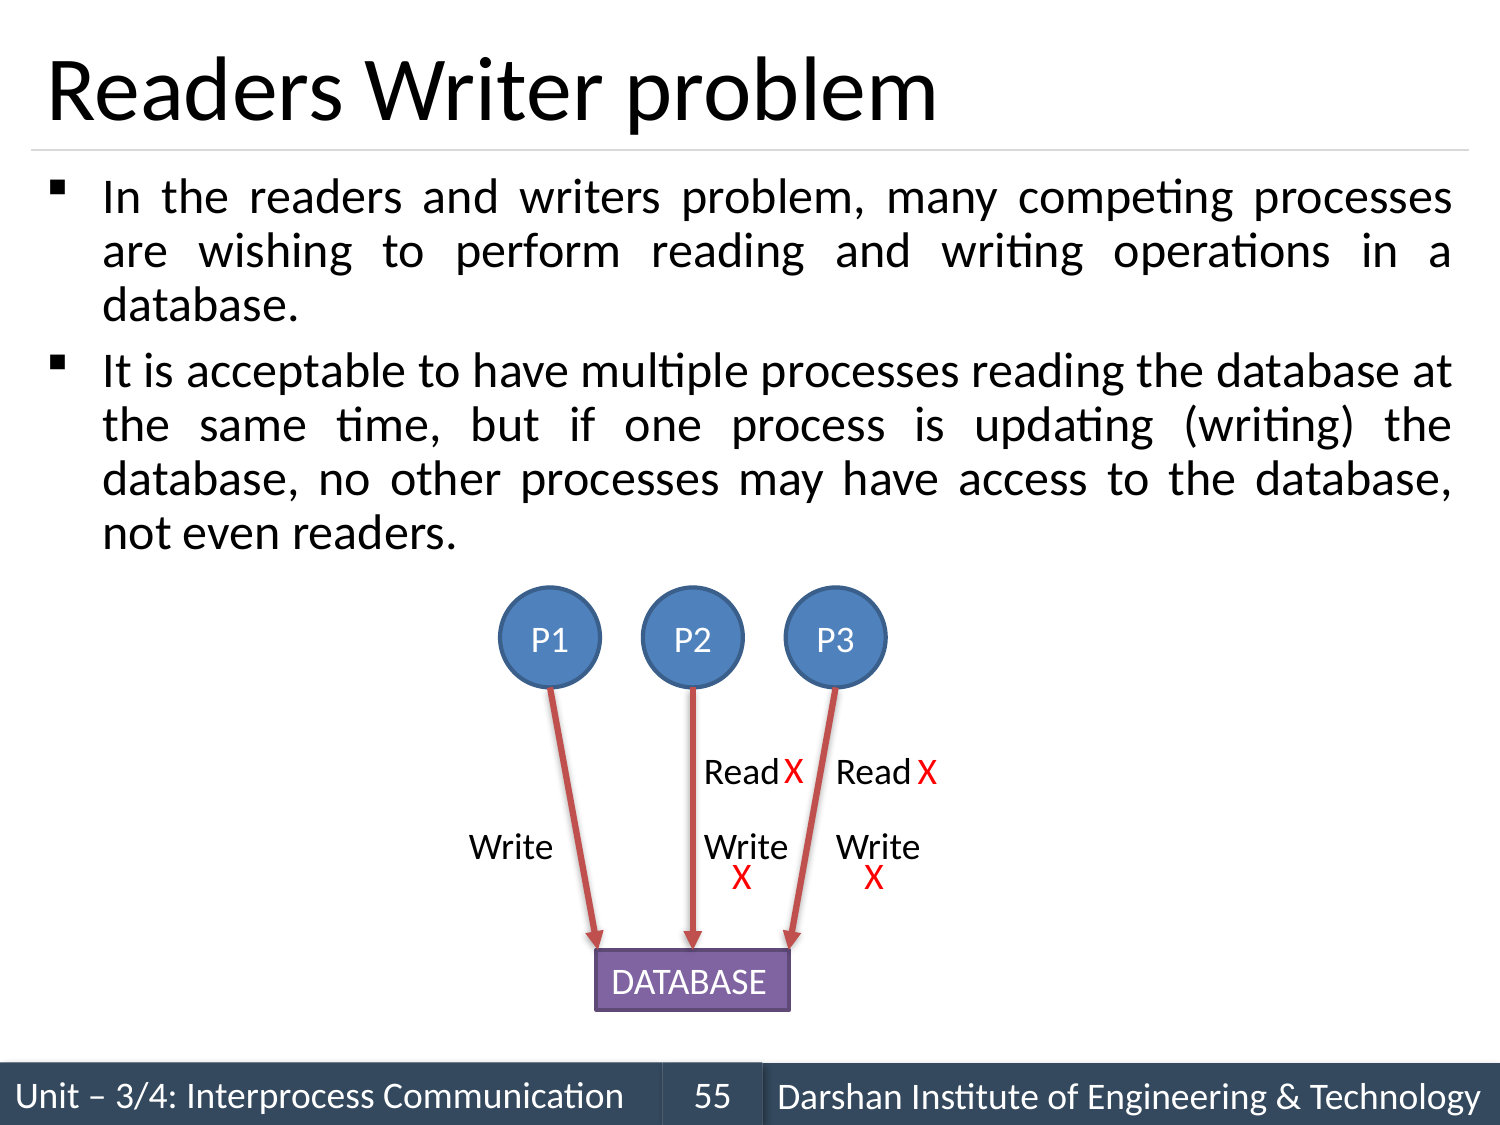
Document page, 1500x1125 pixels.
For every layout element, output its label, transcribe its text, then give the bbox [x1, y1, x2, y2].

text_box Read [698, 739, 783, 800]
text_box X [902, 739, 953, 800]
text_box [549, 687, 599, 951]
text_box DATABASE [594, 948, 791, 1012]
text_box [788, 687, 836, 951]
title Readers Writer problem [31, 17, 1469, 150]
text_box P3 [783, 585, 888, 690]
text_box Read [841, 739, 902, 800]
text_box Write [454, 814, 544, 875]
text_box P1 [497, 585, 603, 690]
list In the readers and writers problem, many competing processes are wishing to perform reading and writing operations in a database. It is acceptable to have multiple processes reading the database at the same time, but if one process is updating (writing) the database, no other processes may have access to the database, not even readers. [31, 162, 1469, 1038]
text_box X [769, 738, 783, 799]
text_box Write [841, 814, 950, 875]
text_box X [717, 844, 768, 905]
text_box X [849, 844, 900, 905]
text_box Write [698, 814, 783, 875]
text_box P2 [640, 585, 745, 690]
